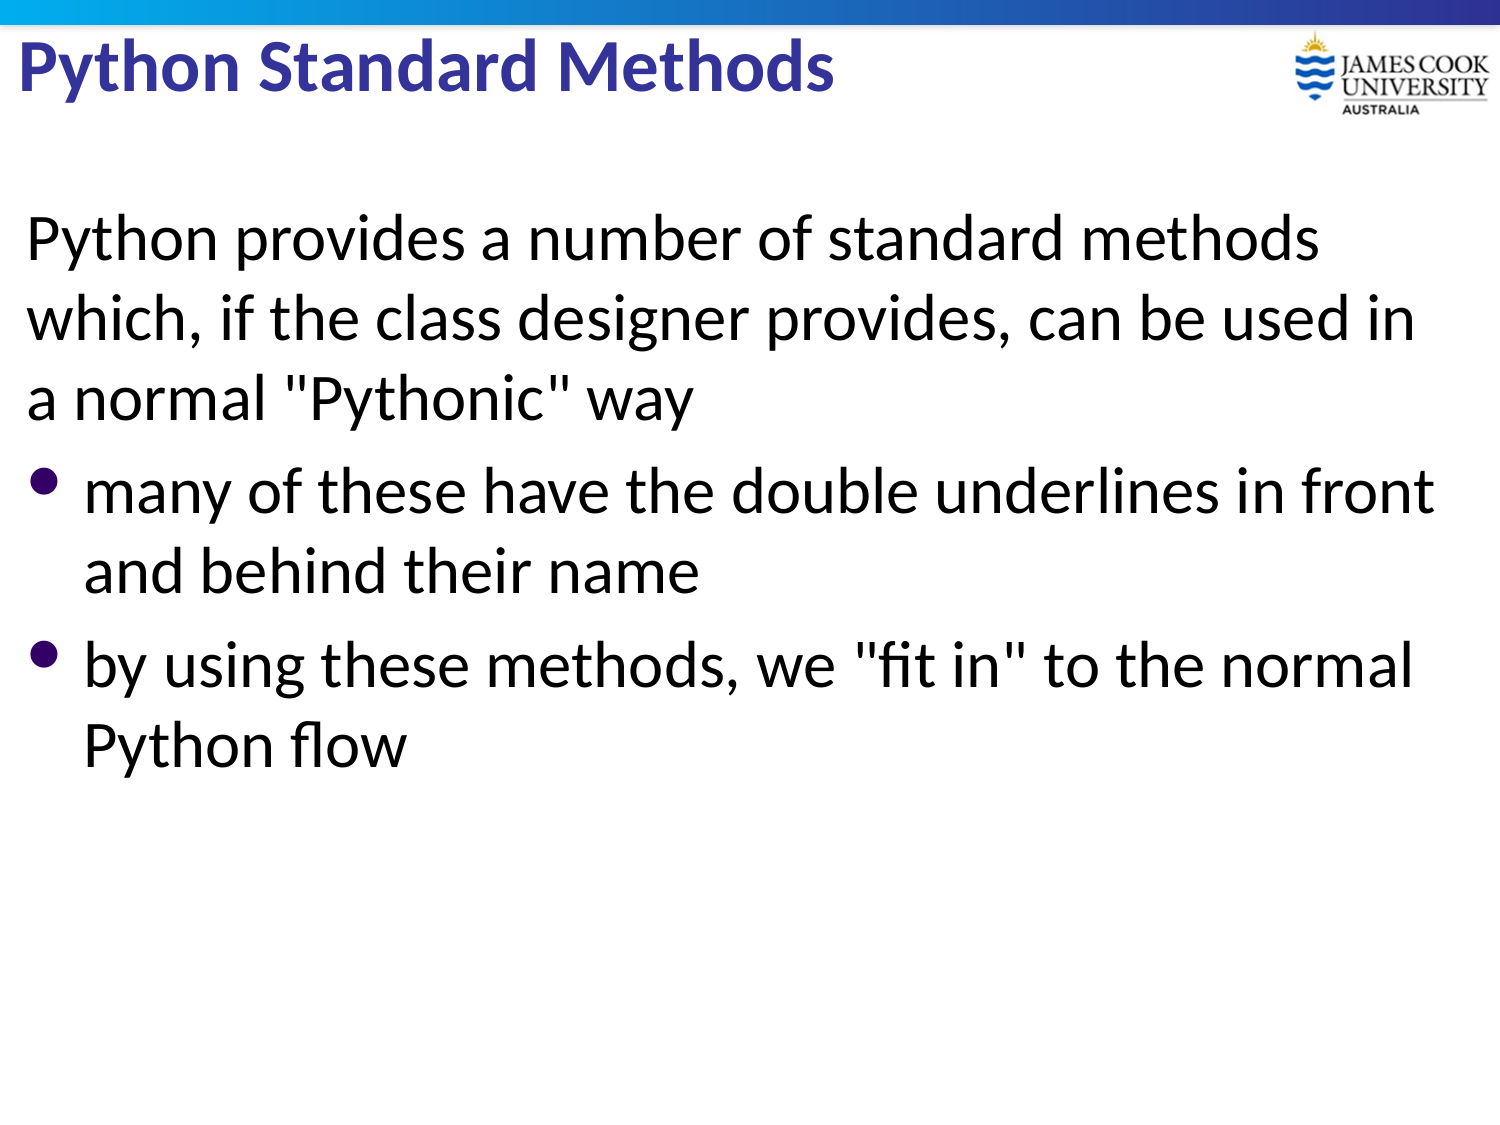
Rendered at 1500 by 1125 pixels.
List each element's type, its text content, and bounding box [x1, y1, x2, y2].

picture [1287, 25, 1500, 123]
list Python provides a number of standard methods which, if the class designer provides, can be used in a normal "Pythonic" way many of these have the double underlines in front and behind their name by using these methods, we "fit in" to the normal Python flow [11, 186, 1477, 1029]
title Python Standard Methods [3, 8, 1411, 89]
